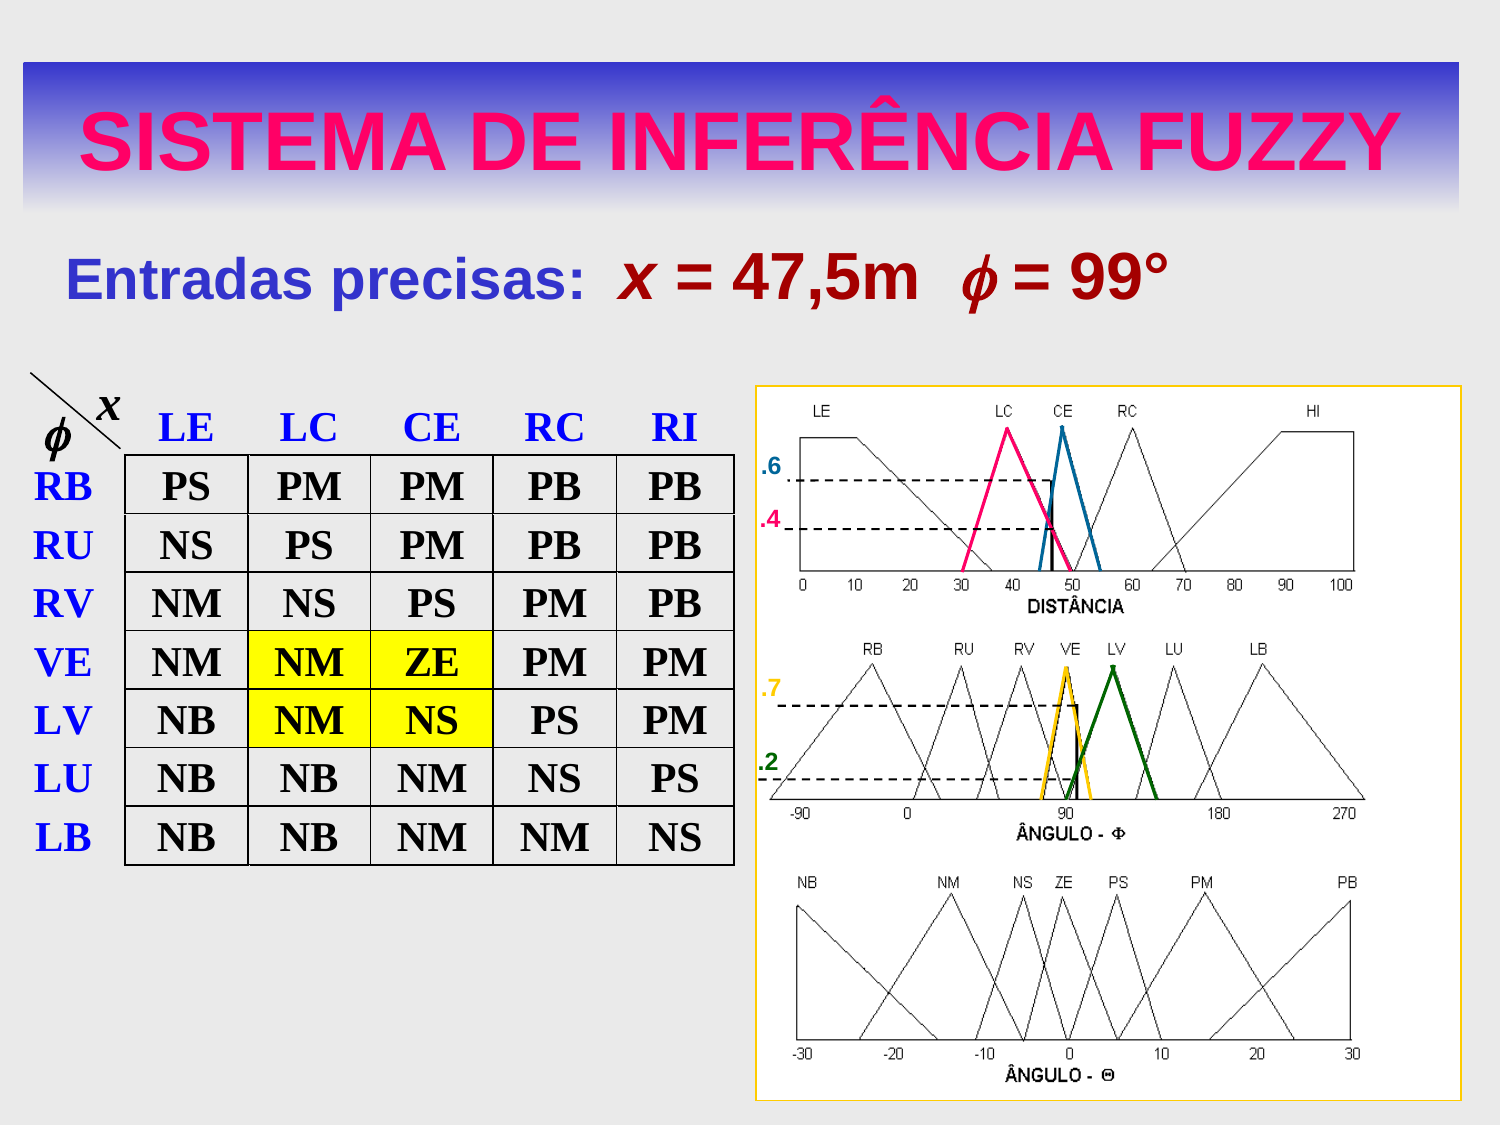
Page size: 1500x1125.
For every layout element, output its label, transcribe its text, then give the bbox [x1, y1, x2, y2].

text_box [742, 386, 1461, 1101]
list Entradas precisas: x = 47,5m  = 99° [50, 224, 1425, 300]
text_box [0, 362, 752, 916]
title SISTEMA DE INFERÊNCIA FUZZY [23, 62, 1460, 213]
